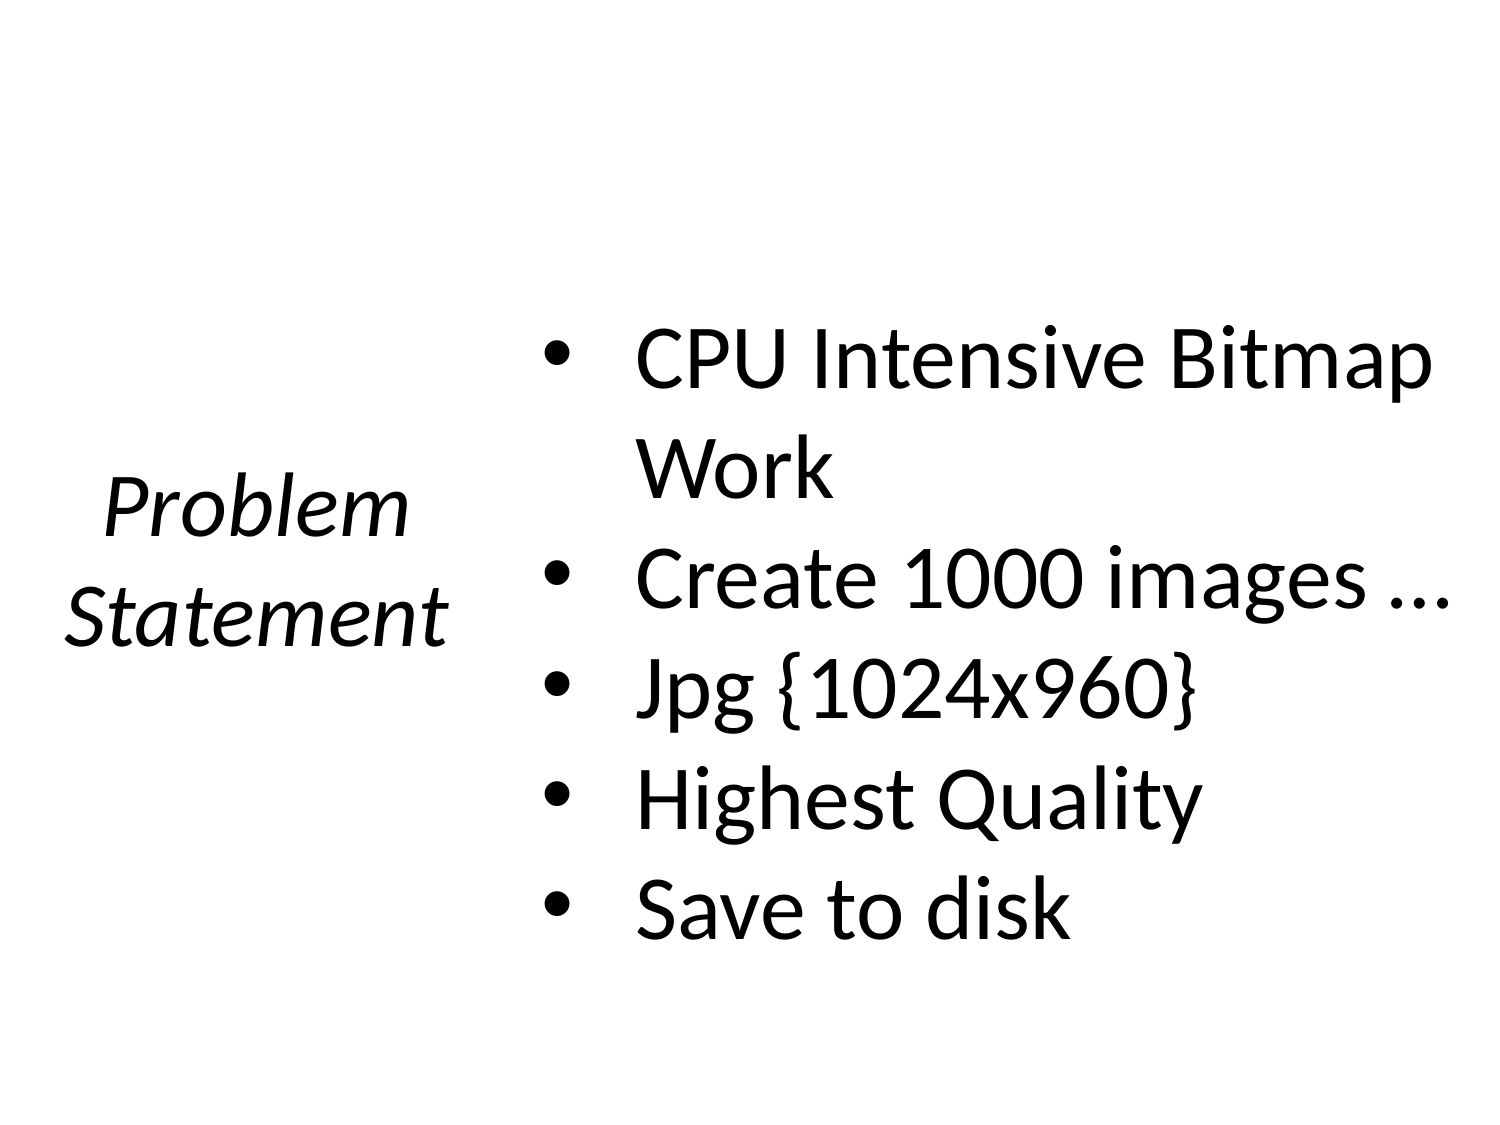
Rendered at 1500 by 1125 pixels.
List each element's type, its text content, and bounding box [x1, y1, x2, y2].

text_box CPU Intensive Bitmap Work Create 1000 images … Jpg {1024x960} Highest Quality Save to disk [526, 146, 1483, 998]
title Problem Statement [27, 326, 487, 784]
